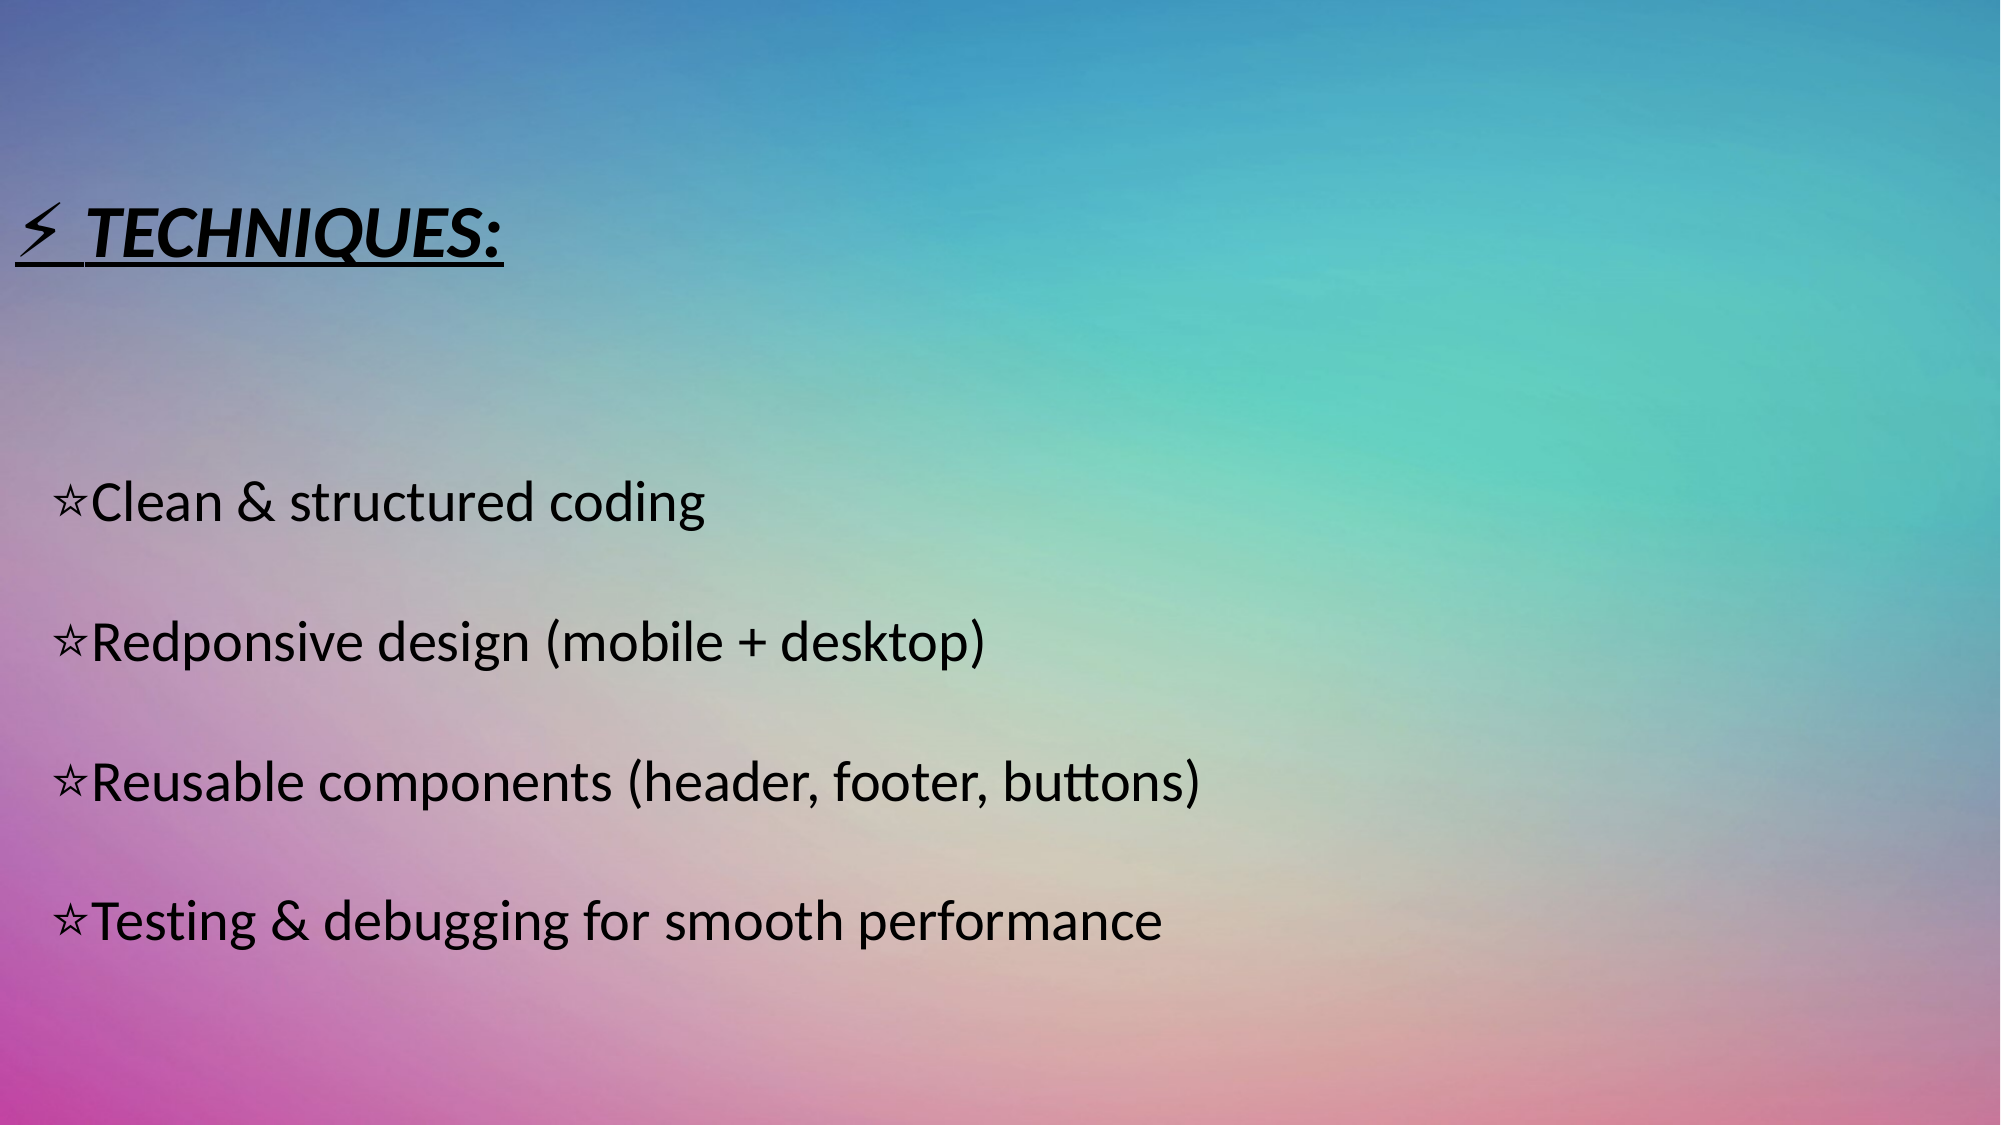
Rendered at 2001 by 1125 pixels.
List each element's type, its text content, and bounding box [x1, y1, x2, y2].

text_box ⚡ TECHNIQUES: [0, 175, 657, 280]
text_box ⭐Clean & structured coding ⭐Redponsive design (mobile + desktop) ⭐Reusable components (header, footer, buttons) ⭐Testing & debugging for smooth performance [36, 315, 1964, 960]
picture [0, 0, 2001, 1125]
